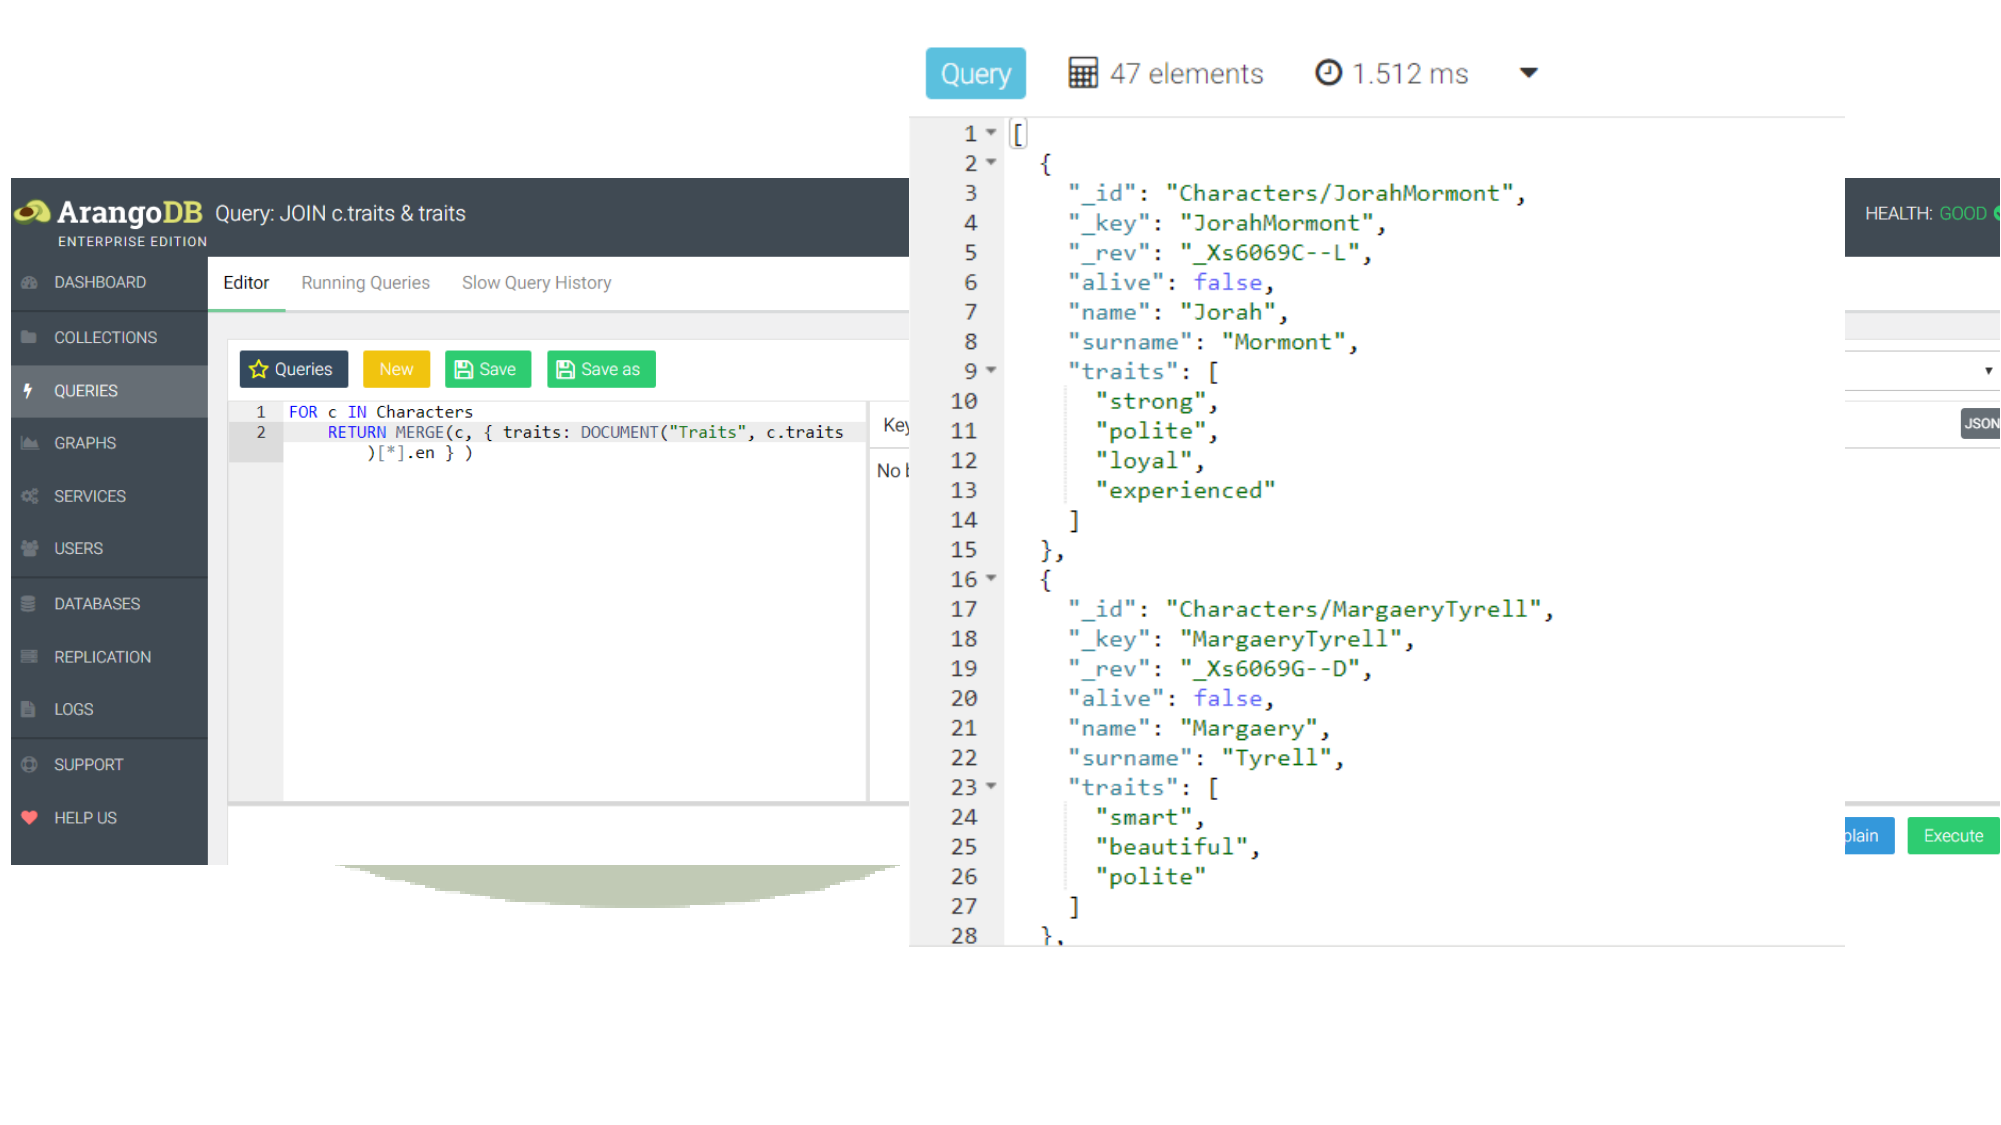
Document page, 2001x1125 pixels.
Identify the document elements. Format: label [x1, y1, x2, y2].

picture [11, 29, 2000, 947]
